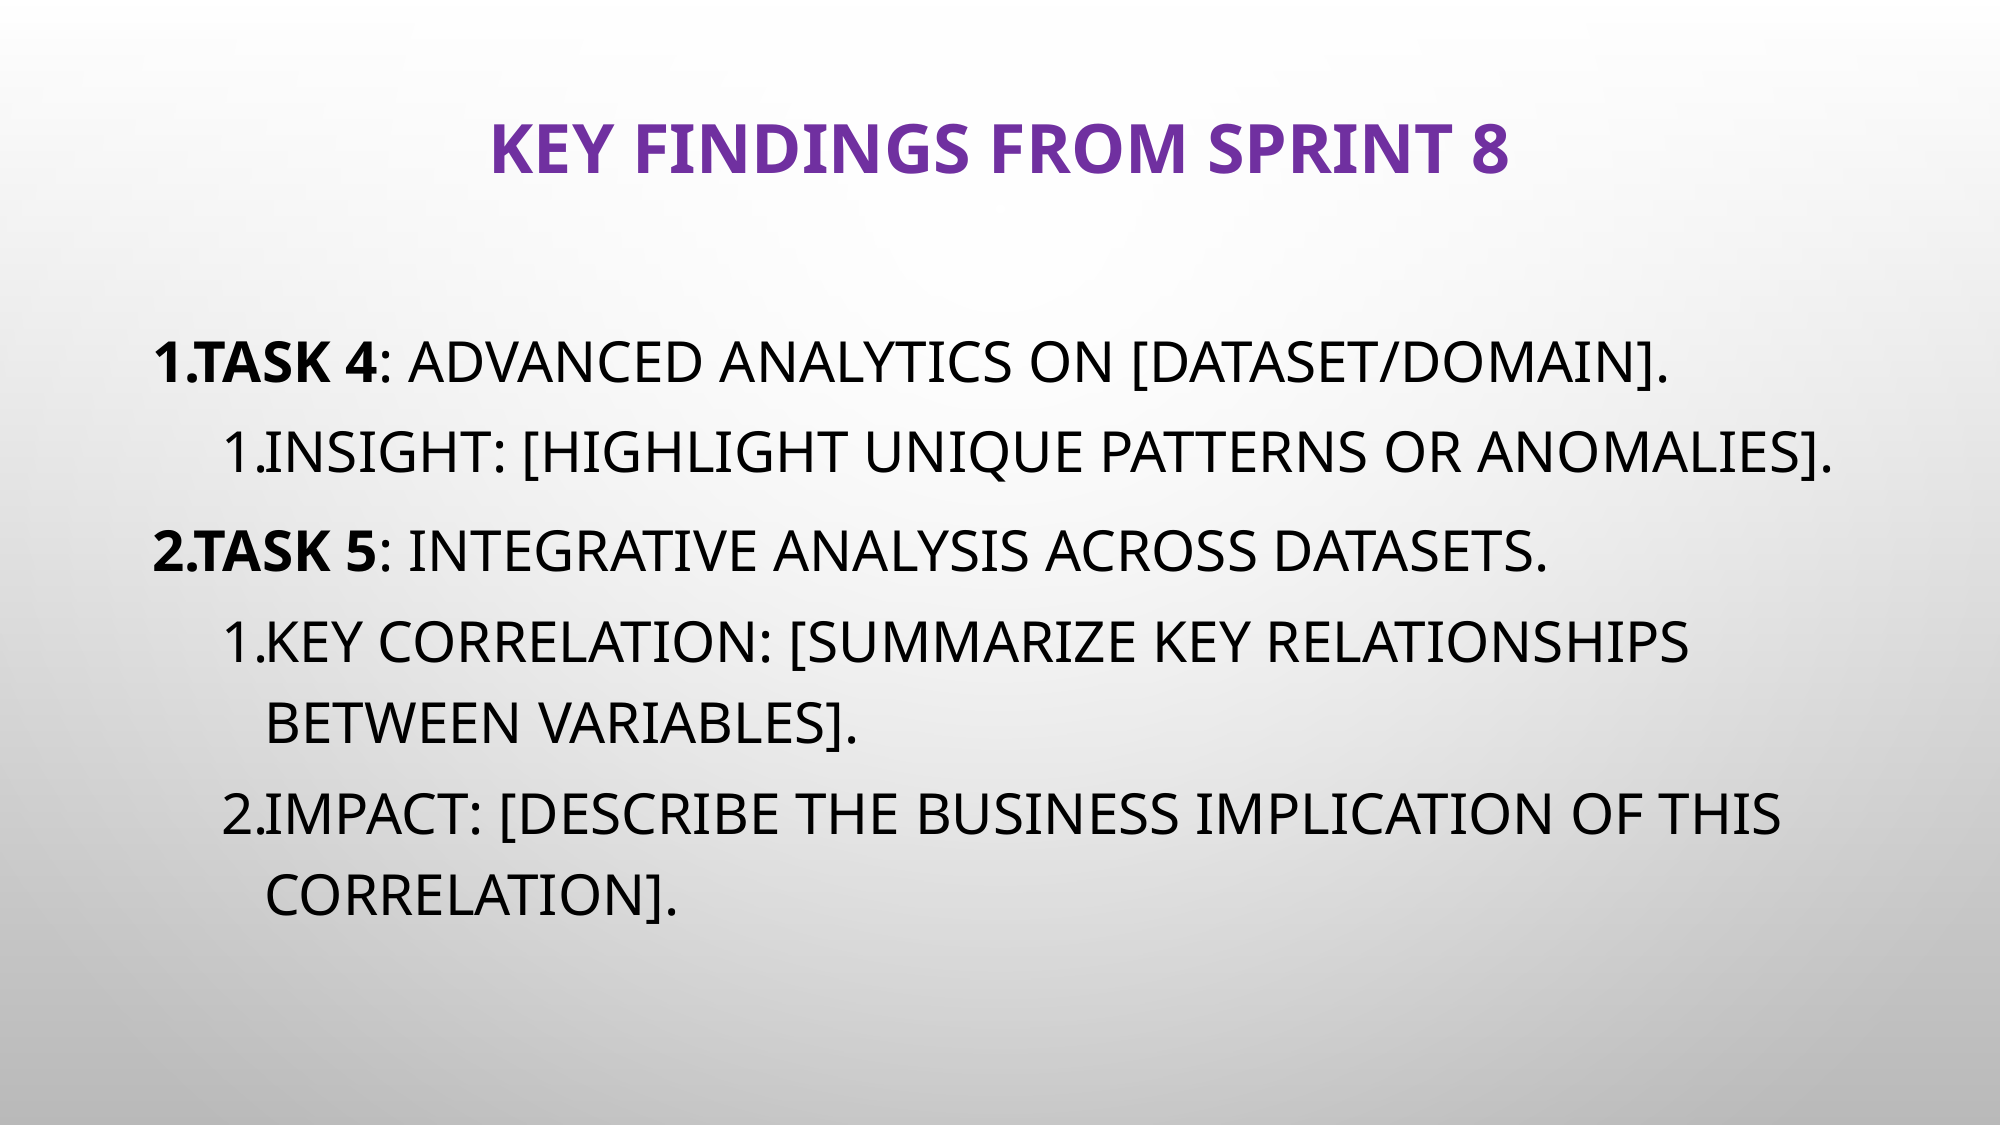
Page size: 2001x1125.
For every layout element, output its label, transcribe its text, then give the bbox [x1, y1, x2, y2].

picture [0, 0, 2000, 1125]
list Task 4: Advanced analytics on [dataset/domain]. Insight: [Highlight unique patterns or anomalies]. Task 5: Integrative analysis across datasets. Key Correlation: [Summarize key relationships between variables]. Impact: [Describe the business implication of this correlation]. [137, 304, 1863, 1019]
title Key Findings from Sprint 8 [137, 106, 1863, 278]
